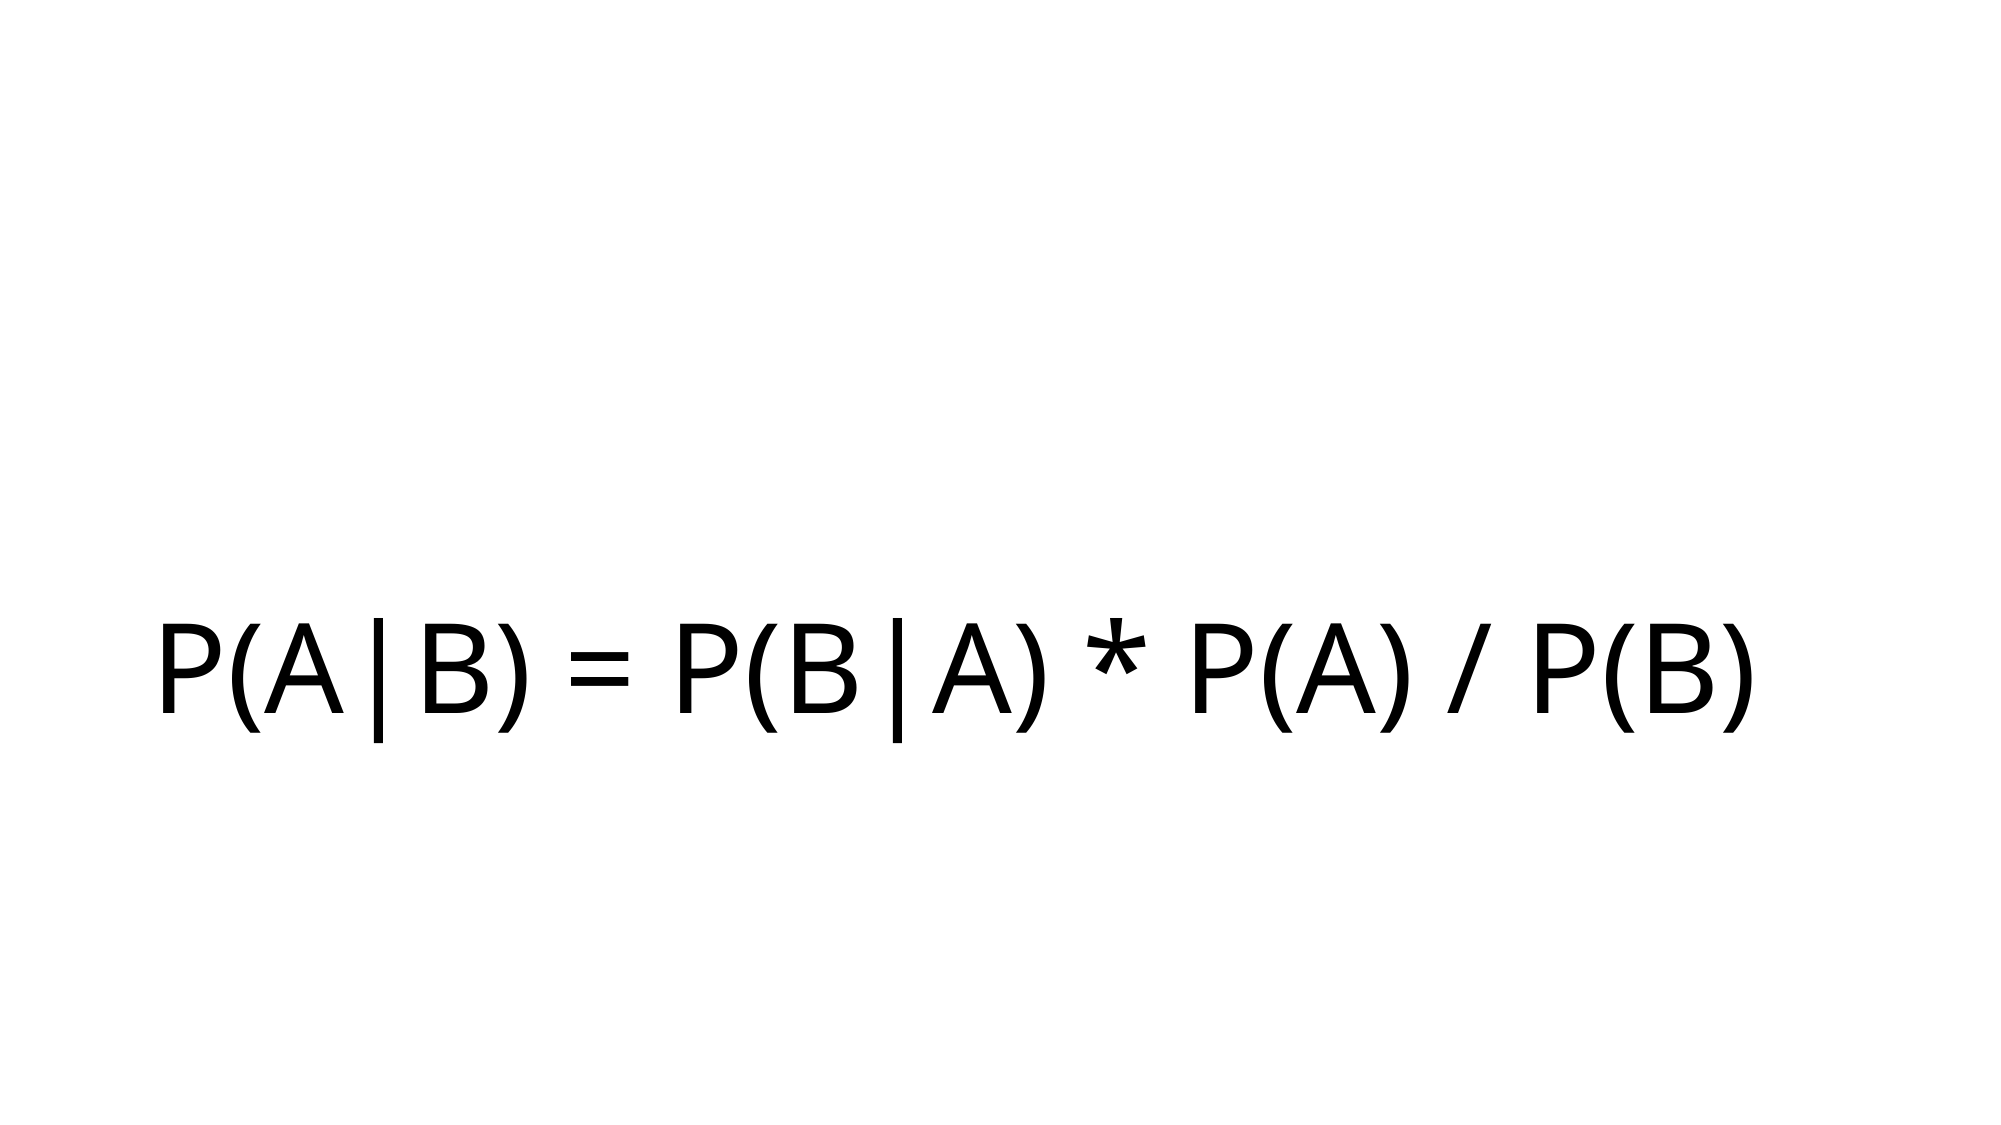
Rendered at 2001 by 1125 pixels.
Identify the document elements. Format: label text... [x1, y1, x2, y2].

title P(A|B) = P(B|A) * P(A) / P(B) [136, 280, 1862, 749]
